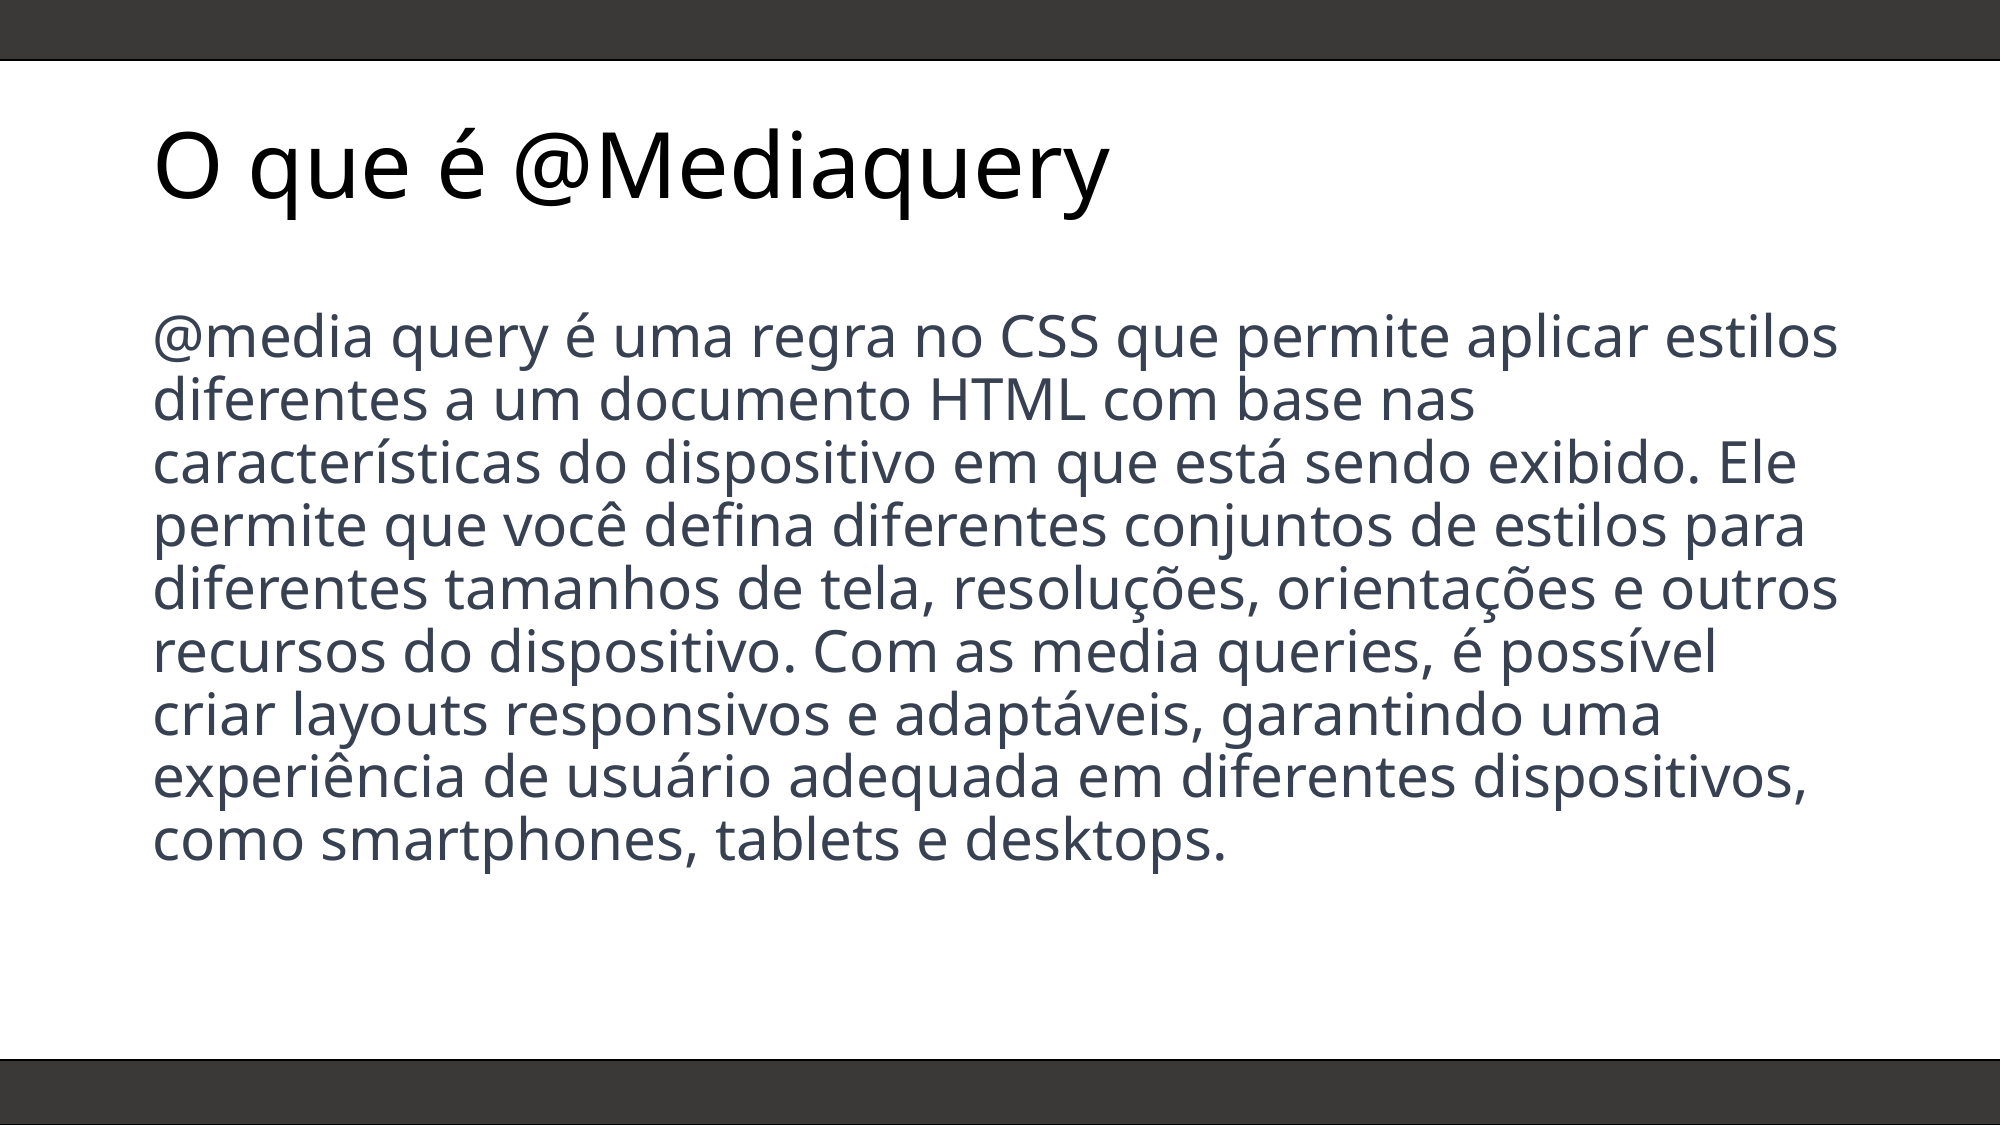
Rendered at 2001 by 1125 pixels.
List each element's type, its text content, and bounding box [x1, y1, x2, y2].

title O que é @Mediaquery [137, 61, 1863, 278]
text_box [0, 0, 2000, 61]
list @media query é uma regra no CSS que permite aplicar estilos diferentes a um documento HTML com base nas características do dispositivo em que está sendo exibido. Ele permite que você defina diferentes conjuntos de estilos para diferentes tamanhos de tela, resoluções, orientações e outros recursos do dispositivo. Com as media queries, é possível criar layouts responsivos e adaptáveis, garantindo uma experiência de usuário adequada em diferentes dispositivos, como smartphones, tablets e desktops. [137, 299, 1863, 1014]
text_box [0, 1059, 2000, 1125]
